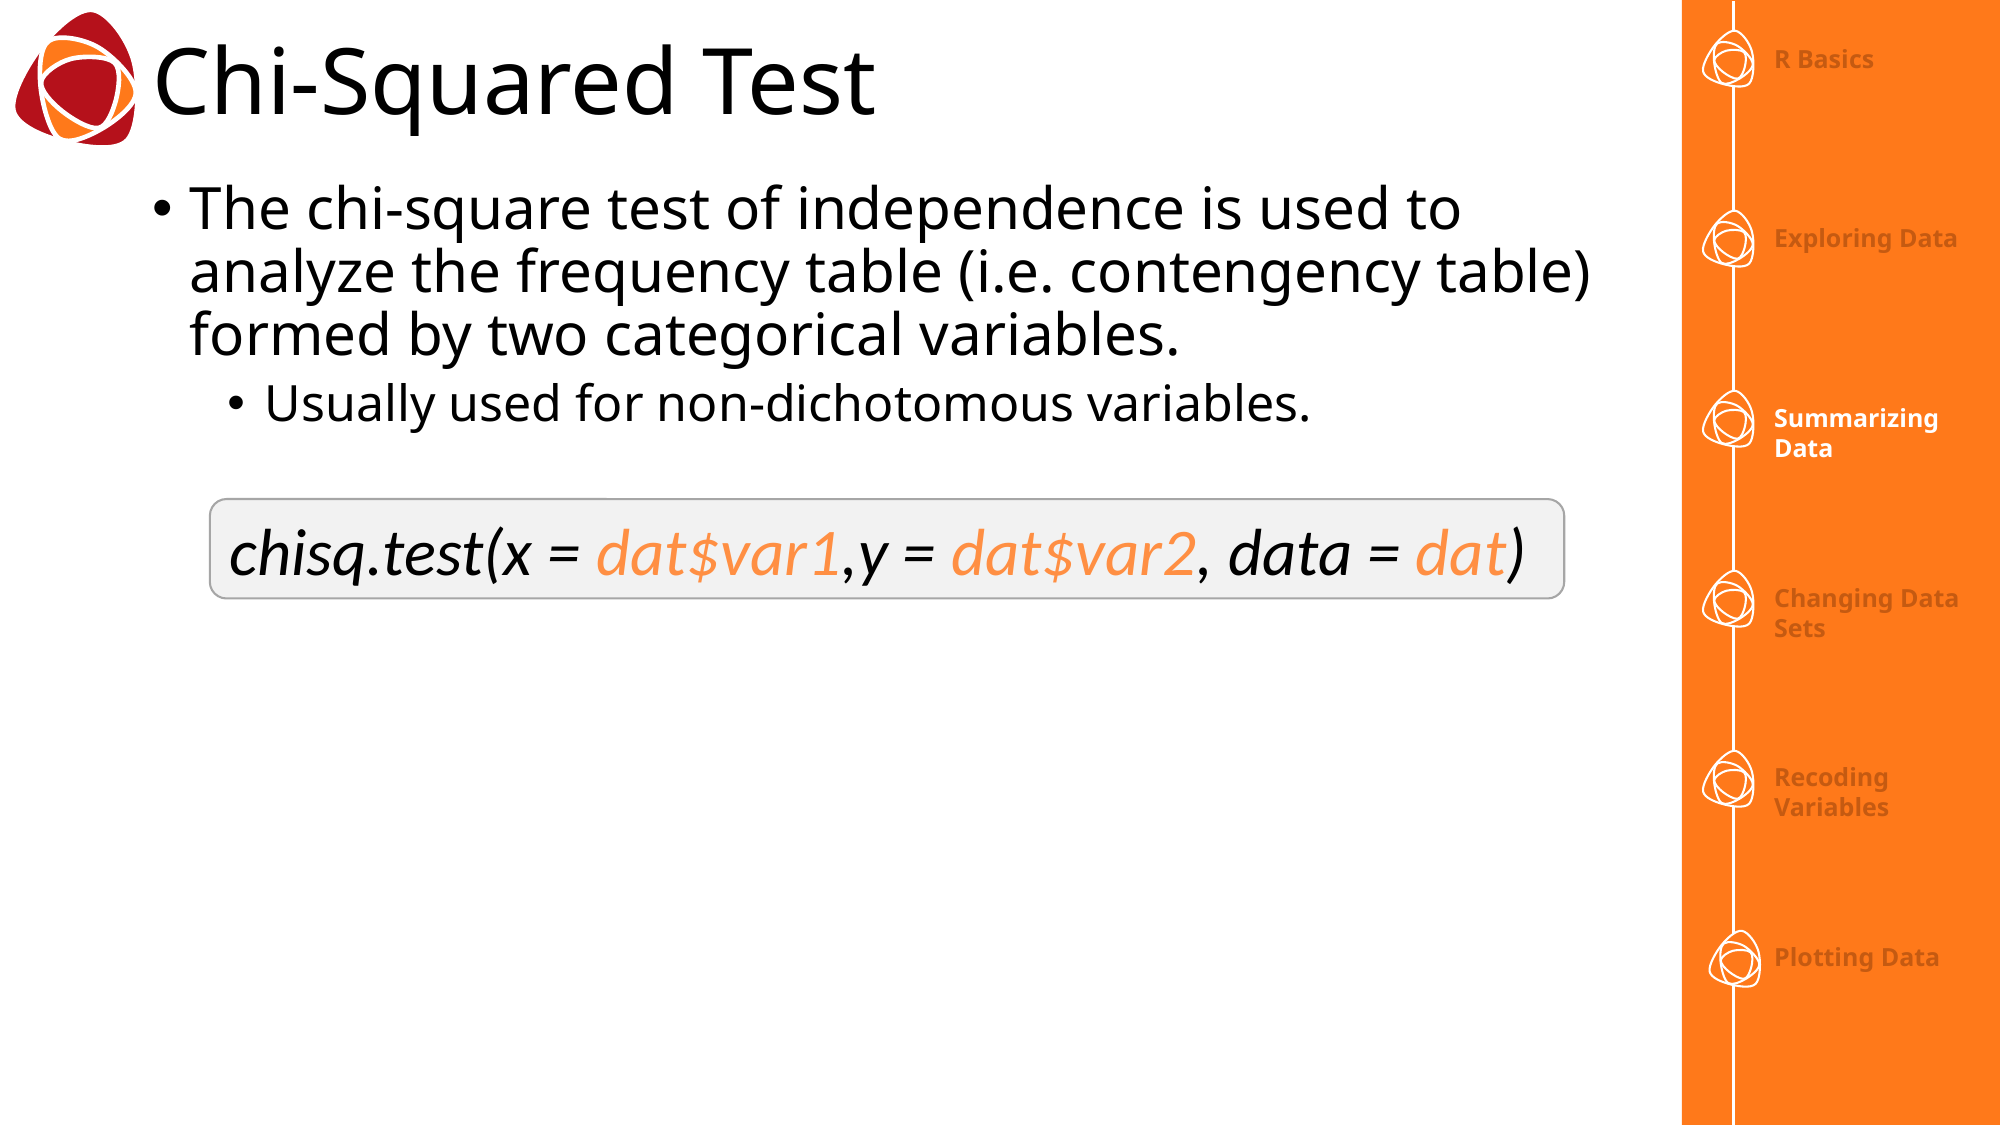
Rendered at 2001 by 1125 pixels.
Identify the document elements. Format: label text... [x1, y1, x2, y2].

title Chi-Squared Test [137, 3, 1637, 168]
list The chi-square test of independence is used to analyze the frequency table (i.e. contengency table) formed by two categorical variables. Usually used for non-dichotomous variables. [137, 171, 1637, 1092]
text_box chisq.test(x = dat$var1,y = dat$var2, data = dat) [208, 497, 1566, 600]
